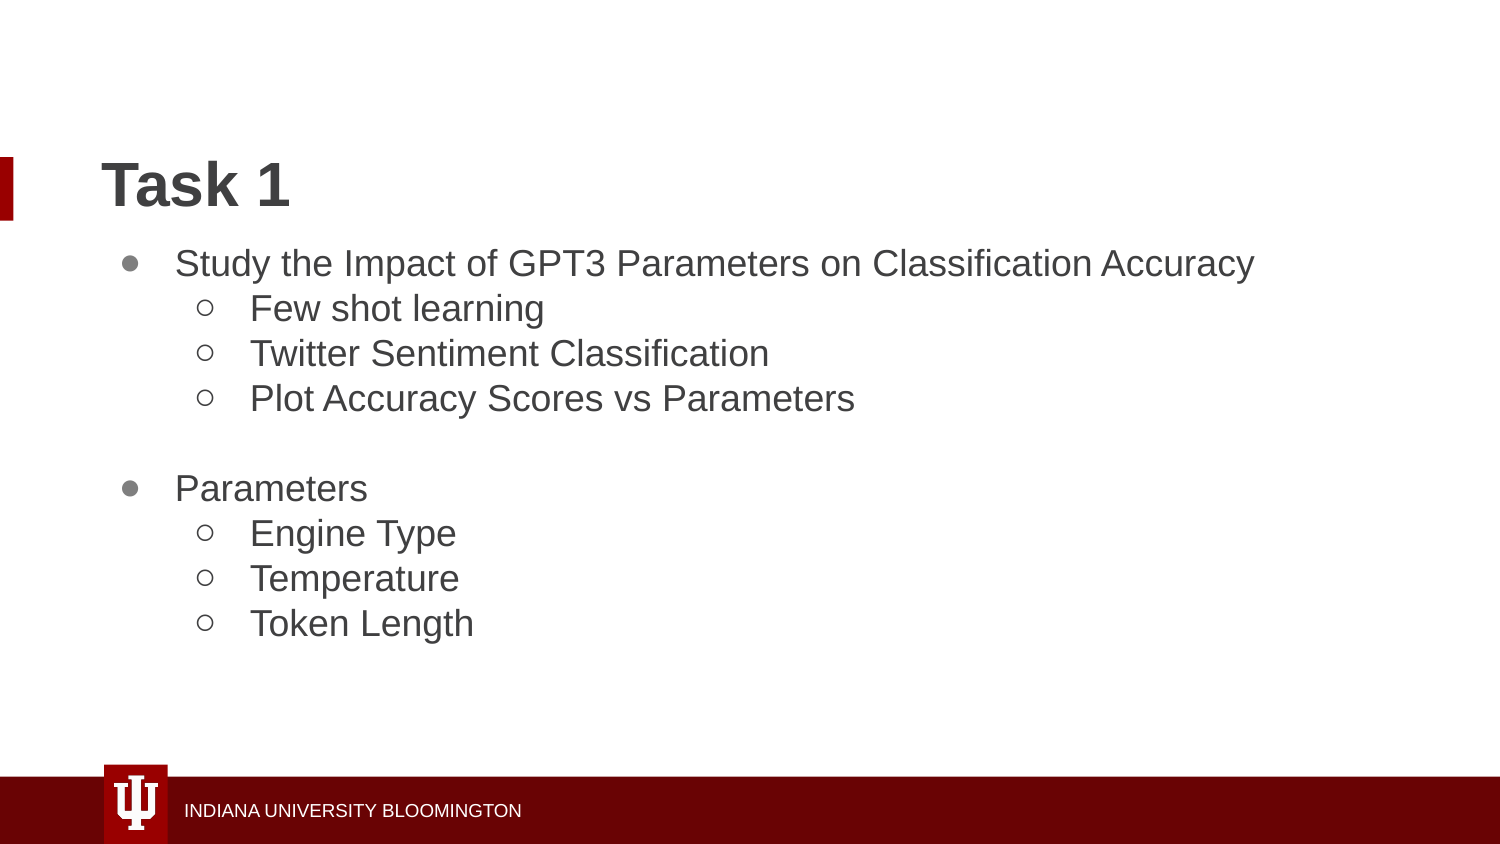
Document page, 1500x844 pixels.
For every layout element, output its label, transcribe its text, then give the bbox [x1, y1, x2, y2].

list Study the Impact of GPT3 Parameters on Classification Accuracy Few shot learning Twitter Sentiment Classification Plot Accuracy Scores vs Parameters Parameters Engine Type Temperature Token Length [85, 231, 1400, 729]
picture [114, 775, 158, 830]
title Task 1 [86, 124, 1400, 231]
